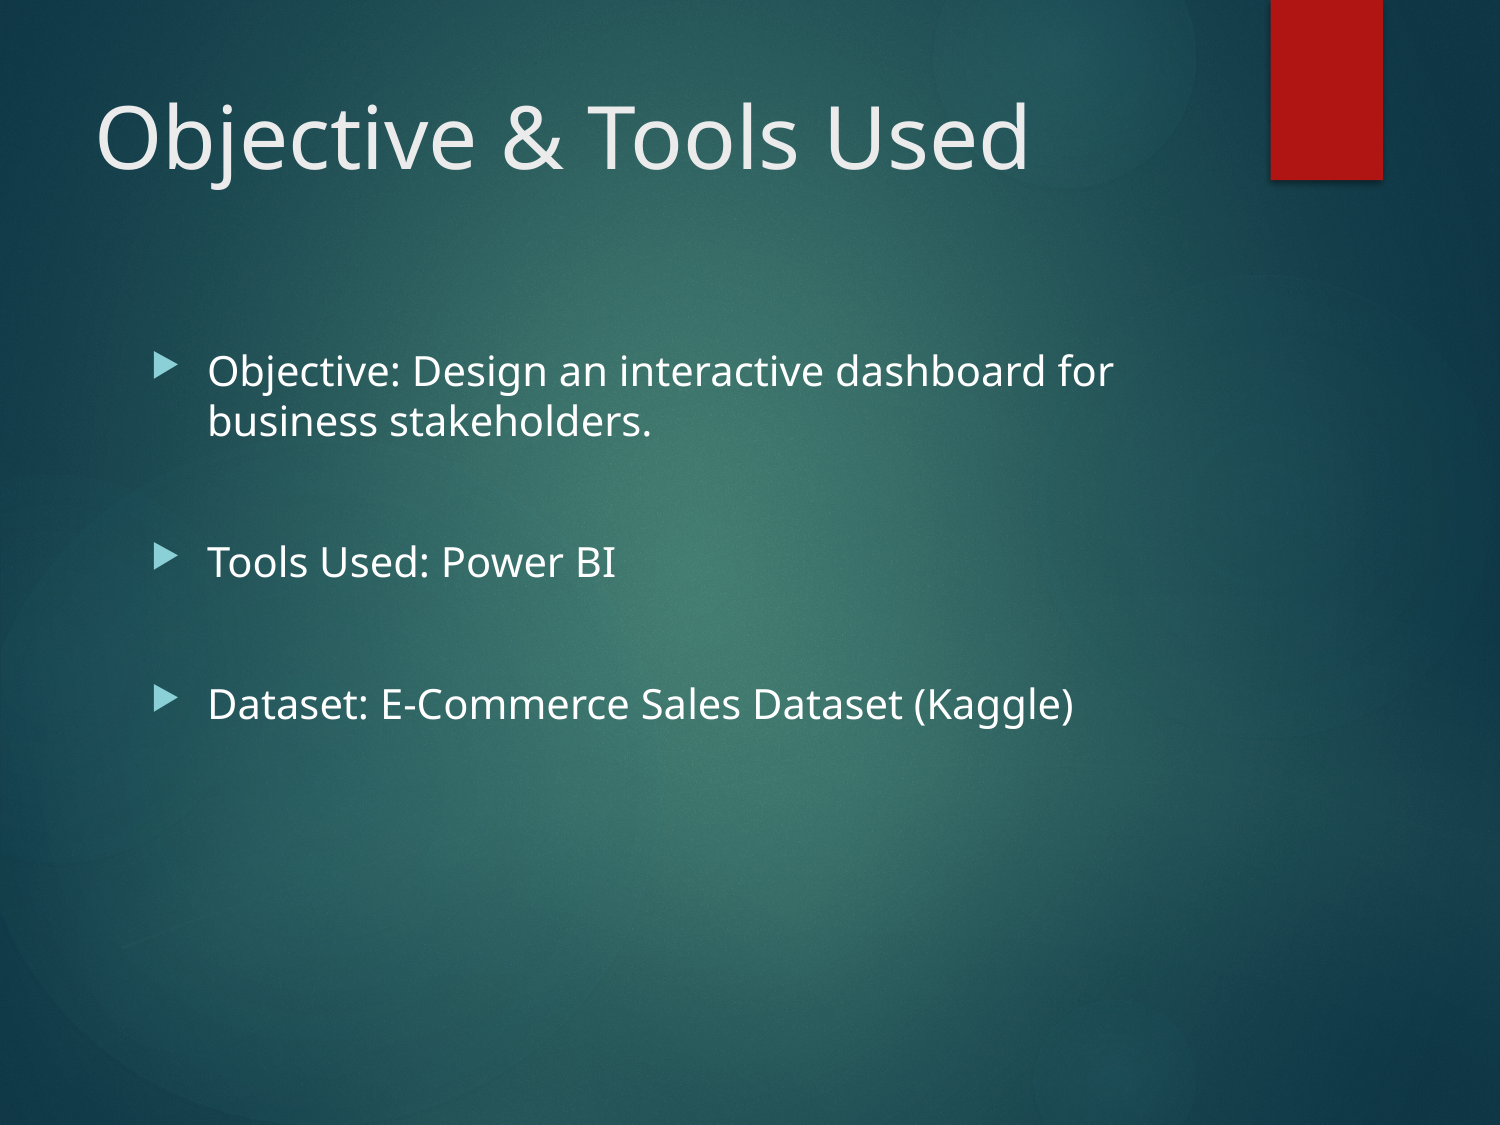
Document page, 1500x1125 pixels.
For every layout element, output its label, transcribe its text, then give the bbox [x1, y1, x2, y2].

list Objective: Design an interactive dashboard for business stakeholders. Tools Used: Power BI Dataset: E-Commerce Sales Dataset (Kaggle) [135, 336, 1237, 1025]
title Objective & Tools Used [79, 74, 1237, 304]
